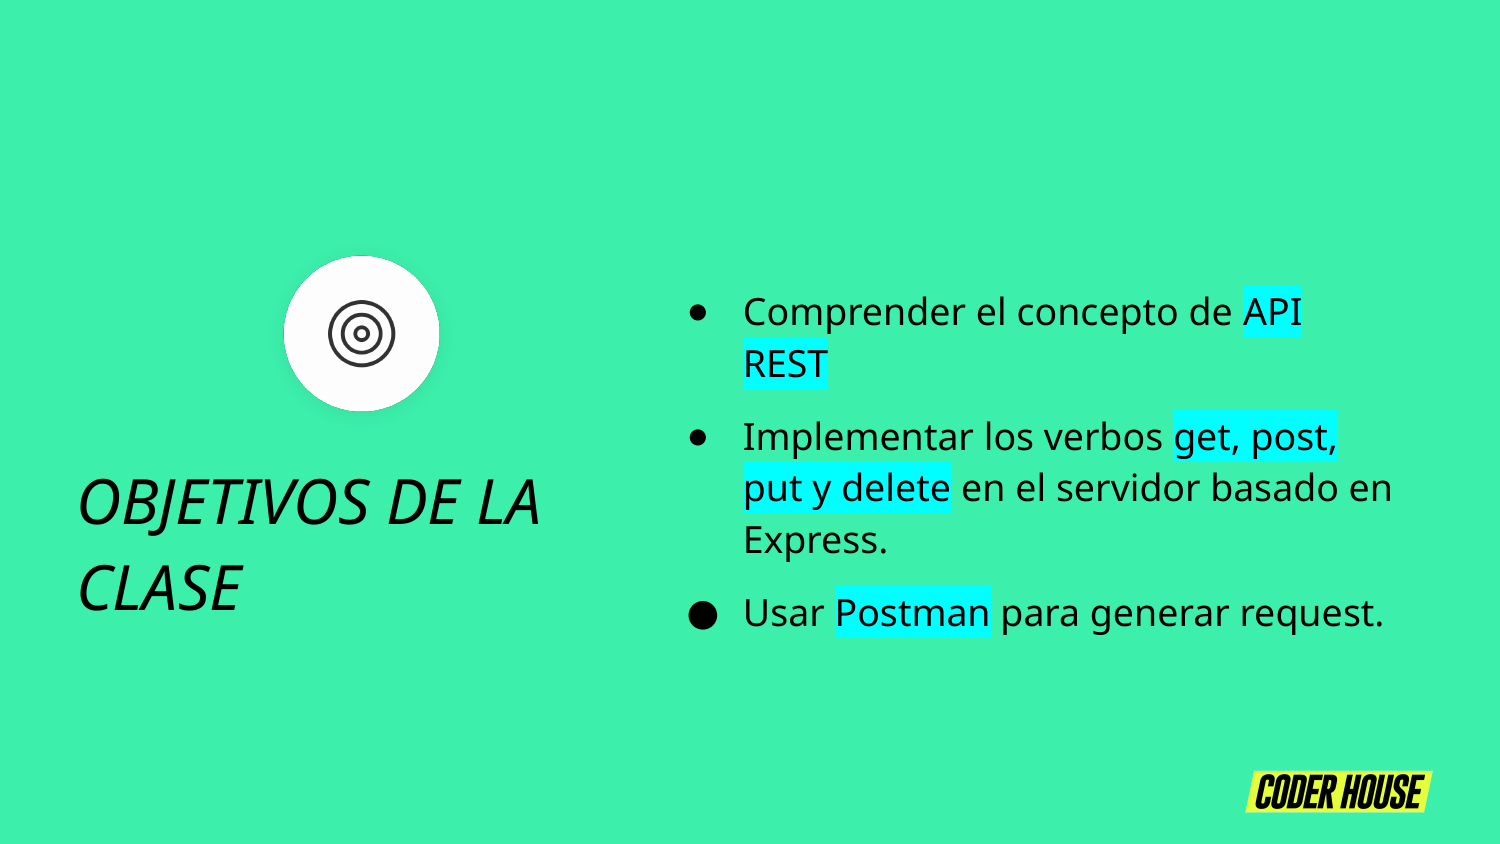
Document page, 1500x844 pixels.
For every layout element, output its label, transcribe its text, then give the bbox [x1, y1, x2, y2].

text_box Comprender el concepto de API REST Implementar los verbos get, post, put y delete en el servidor basado en Express. Usar Postman para generar request. [652, 186, 1412, 729]
picture [264, 235, 460, 431]
picture [1241, 764, 1437, 819]
text_box OBJETIVOS DE LA CLASE [61, 435, 658, 598]
